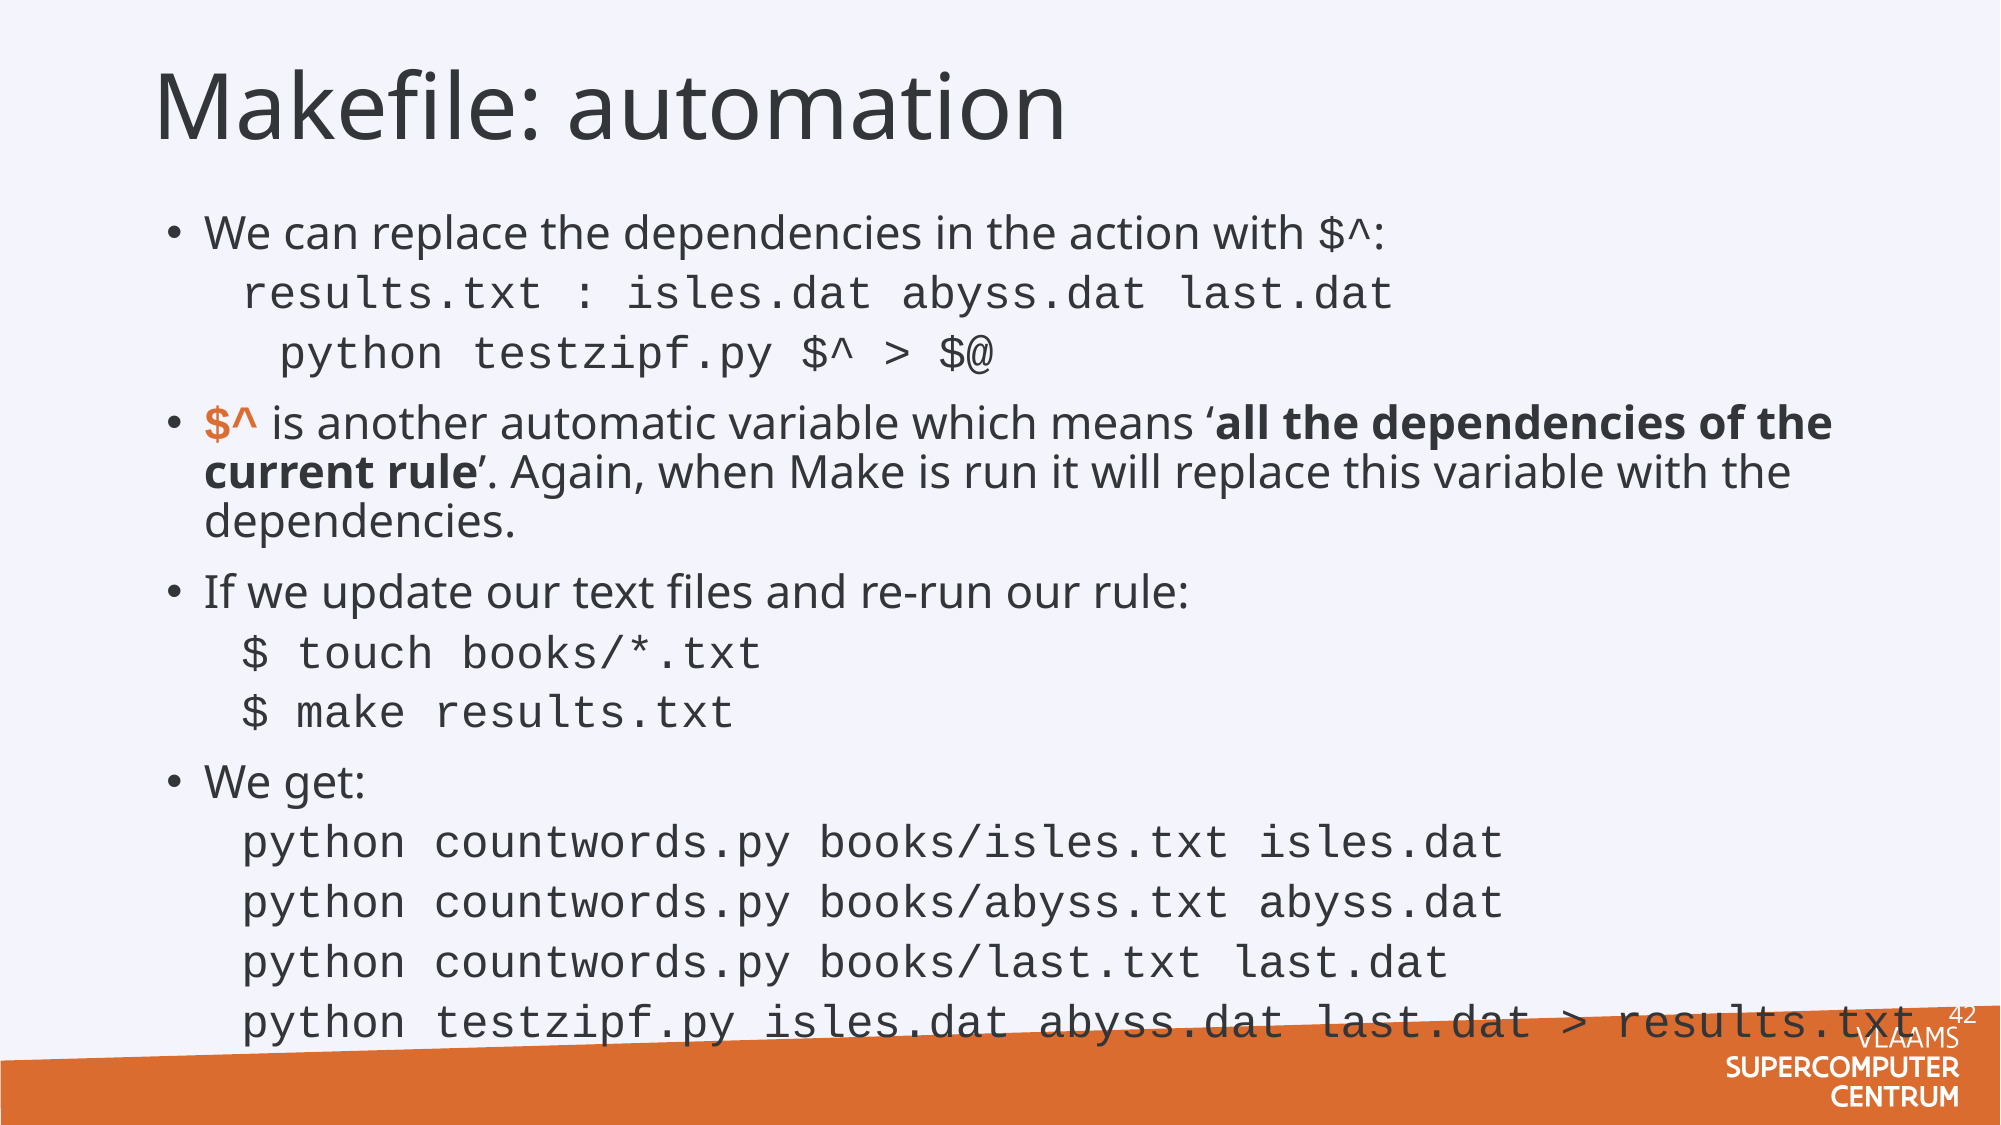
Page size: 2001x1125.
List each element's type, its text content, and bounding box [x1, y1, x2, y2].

slide_number 42 [1787, 992, 1993, 1040]
picture [1725, 1052, 1960, 1117]
title Makefile: automation [137, 0, 1863, 219]
list We can replace the dependencies in the action with $^: results.txt : isles.dat abyss.dat last.dat python testzipf.py $^ > $@ $^ is another automatic variable which means ‘all the dependencies of the current rule’. Again, when Make is run it will replace this variable with the dependencies. If we update our text files and re-run our rule: $ touch books/*.txt $ make results.txt We get: python countwords.py books/isles.txt isles.dat python countwords.py books/abyss.txt abyss.dat python countwords.py books/last.txt last.dat python testzipf.py isles.dat abyss.dat last.dat > results.txt [151, 202, 1968, 1052]
